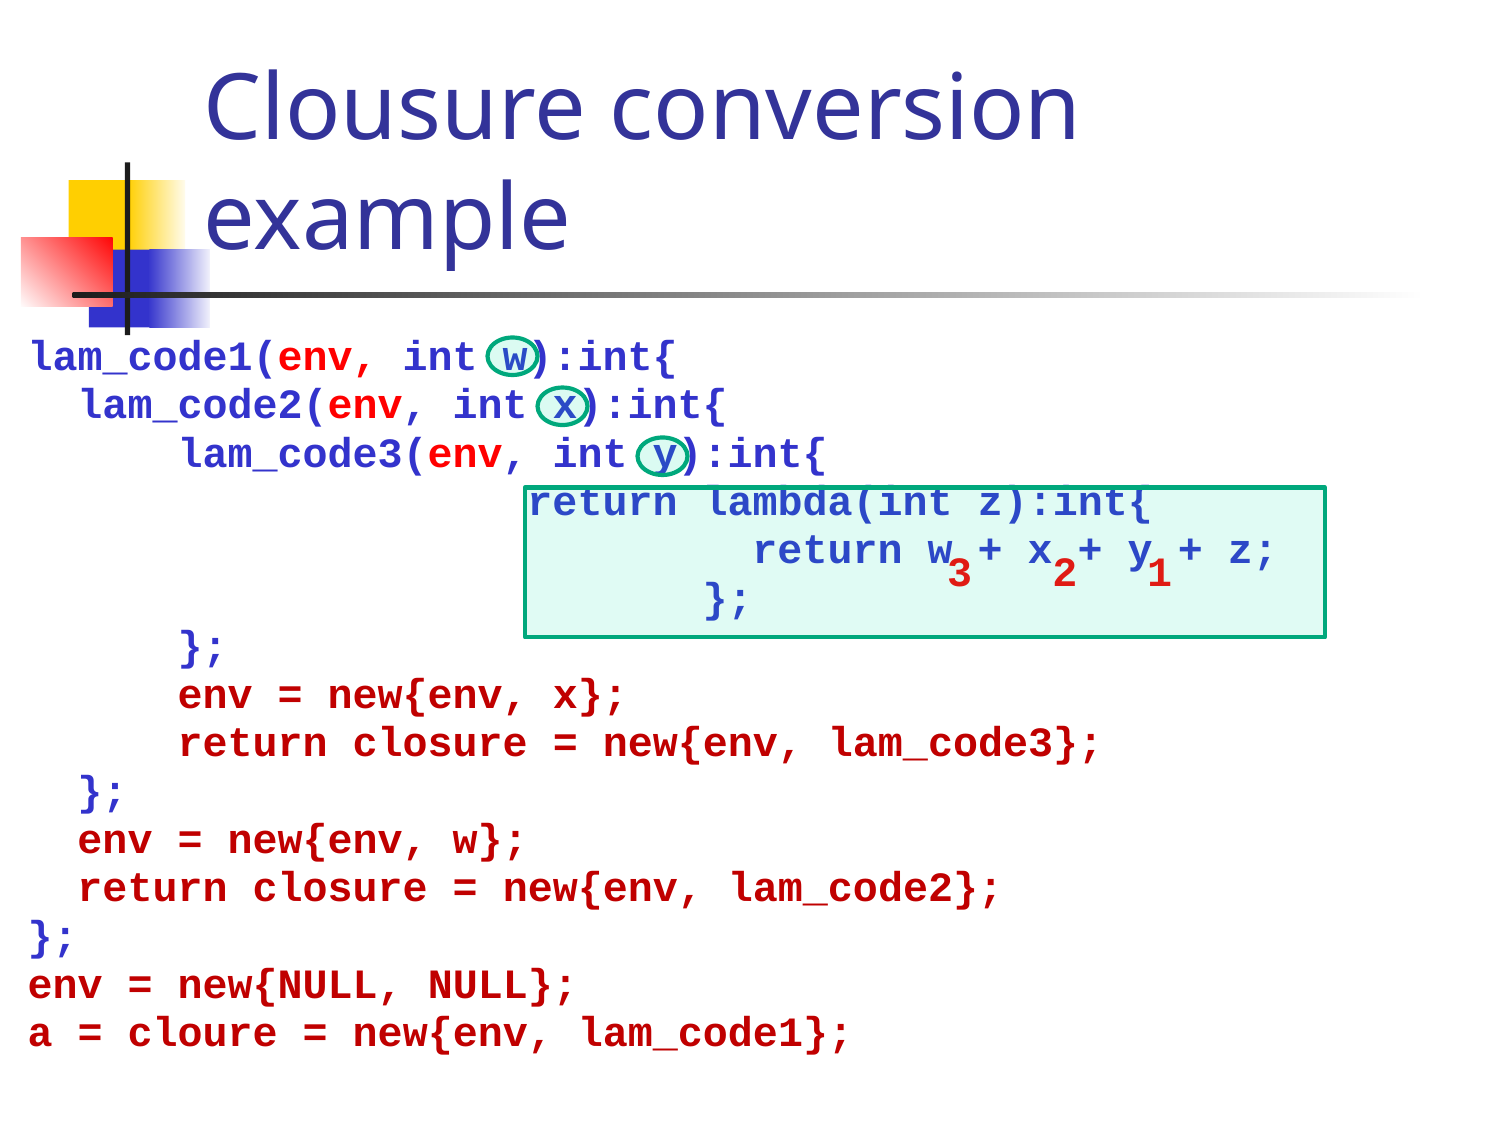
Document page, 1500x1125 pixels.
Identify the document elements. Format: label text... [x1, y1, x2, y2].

title Clousure conversion example [188, 35, 1468, 275]
text_box [635, 435, 690, 478]
text_box [523, 485, 1327, 639]
text_box [535, 385, 590, 428]
text_box [485, 335, 540, 378]
list lam_code1(env, int w):int{ lam_code2(env, int x):int{ lam_code3(env, int y):int{ return lambda(int z):int{ return w + x + y + z; }; }; env = new{env, x}; return closure = new{env, lam_code3}; }; env = new{env, w}; return closure = new{env, lam_code2}; }; env = new{NULL, NULL}; a = cloure = new{env, lam_code1}; [12, 331, 1463, 1063]
